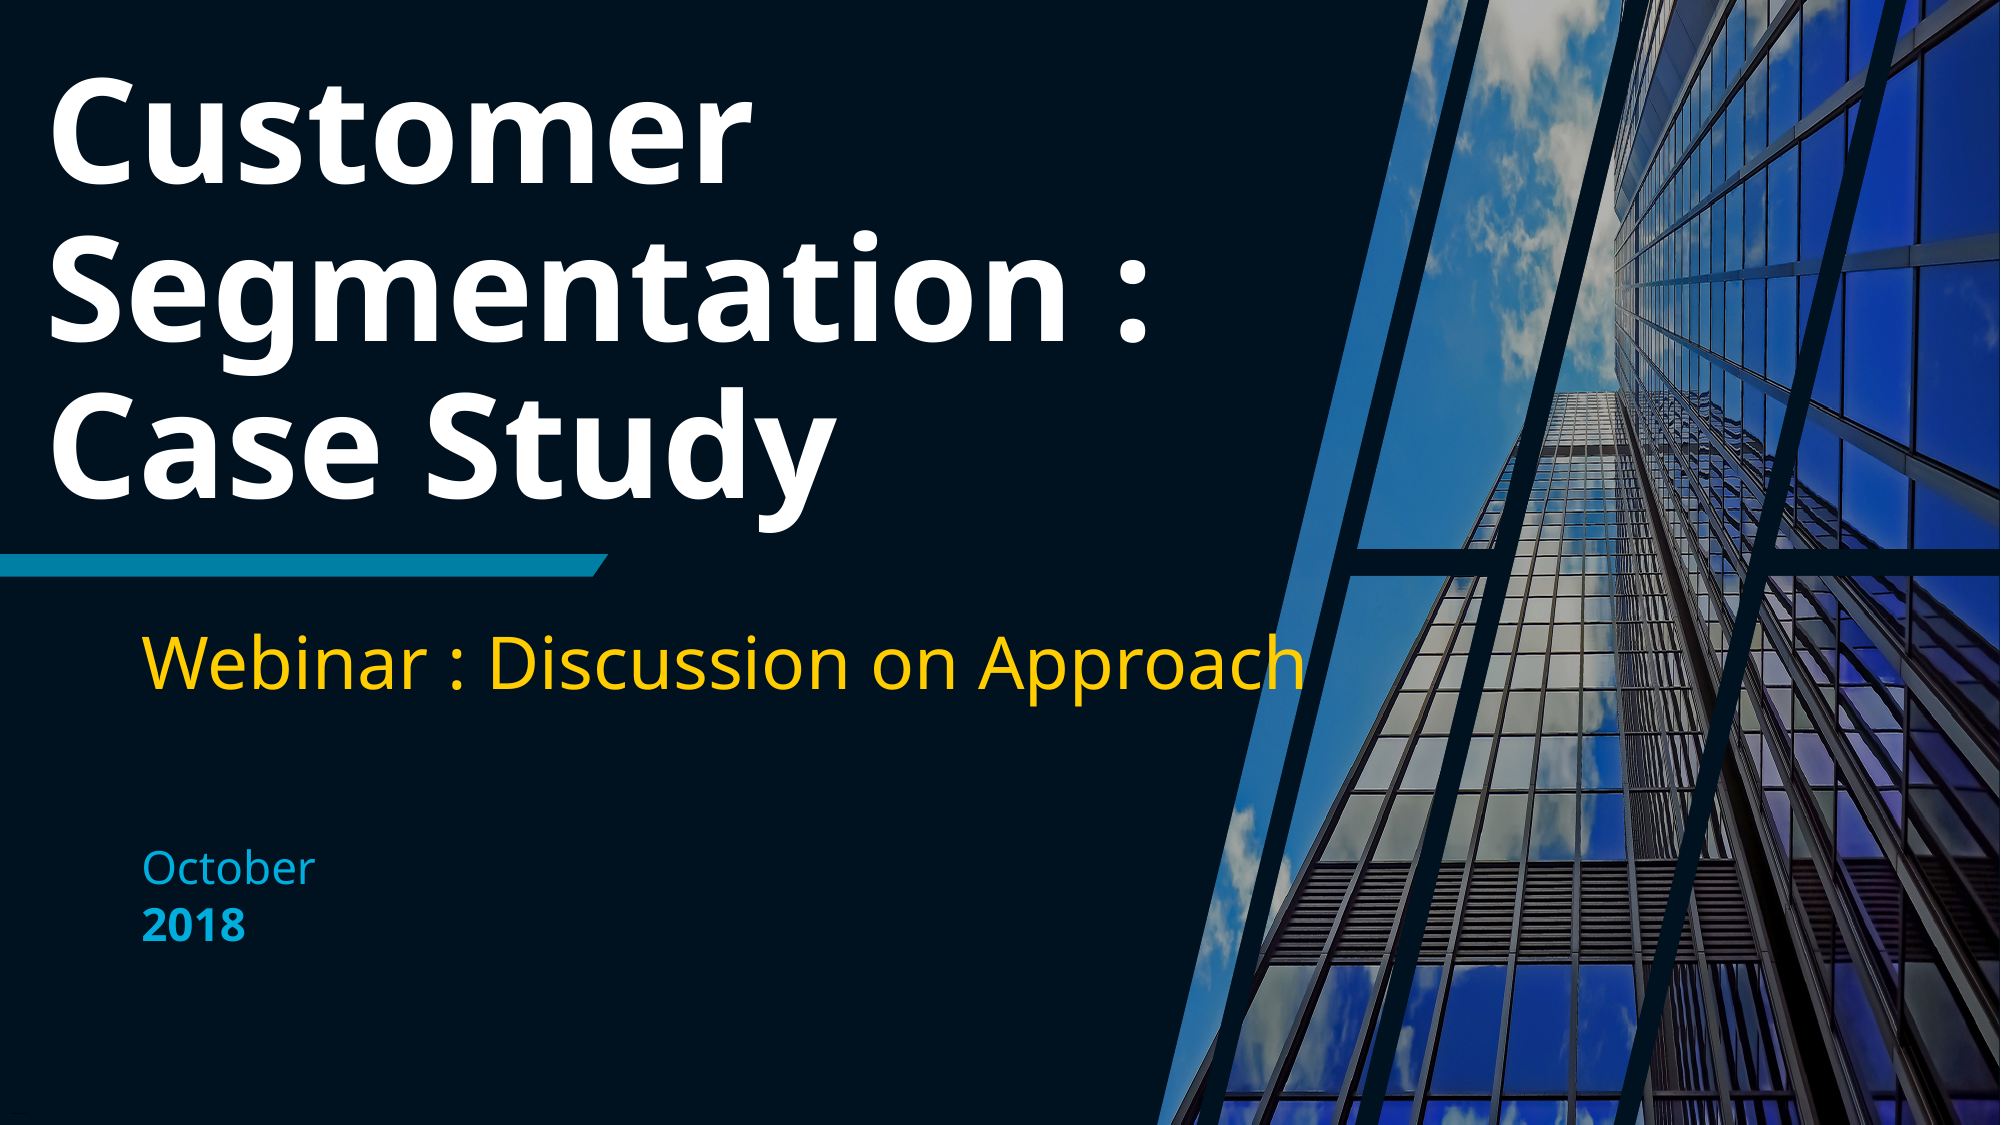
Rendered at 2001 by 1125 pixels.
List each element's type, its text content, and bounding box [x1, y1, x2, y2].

list 2018 [126, 894, 843, 948]
list Webinar : Discussion on Approach [126, 619, 1157, 800]
picture [1157, 0, 2000, 1125]
list October [126, 837, 843, 891]
title Customer Segmentation : Case Study [30, 106, 1157, 481]
